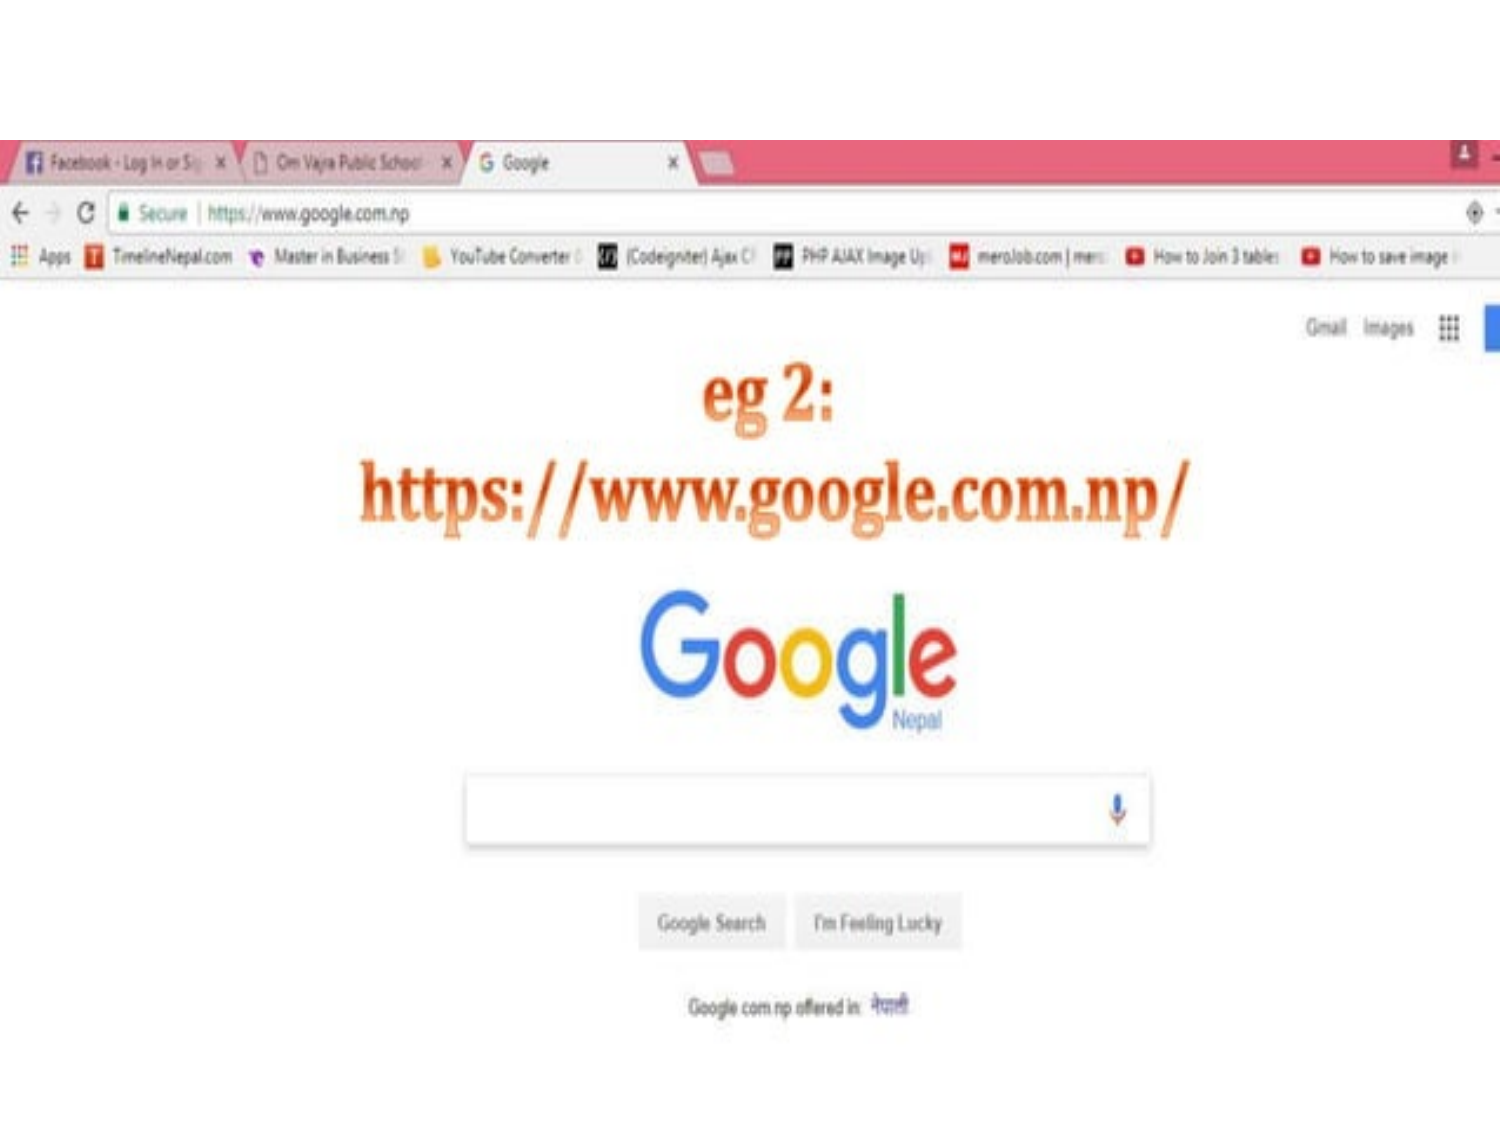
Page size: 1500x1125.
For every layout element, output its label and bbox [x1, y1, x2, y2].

picture [0, 139, 1500, 1125]
